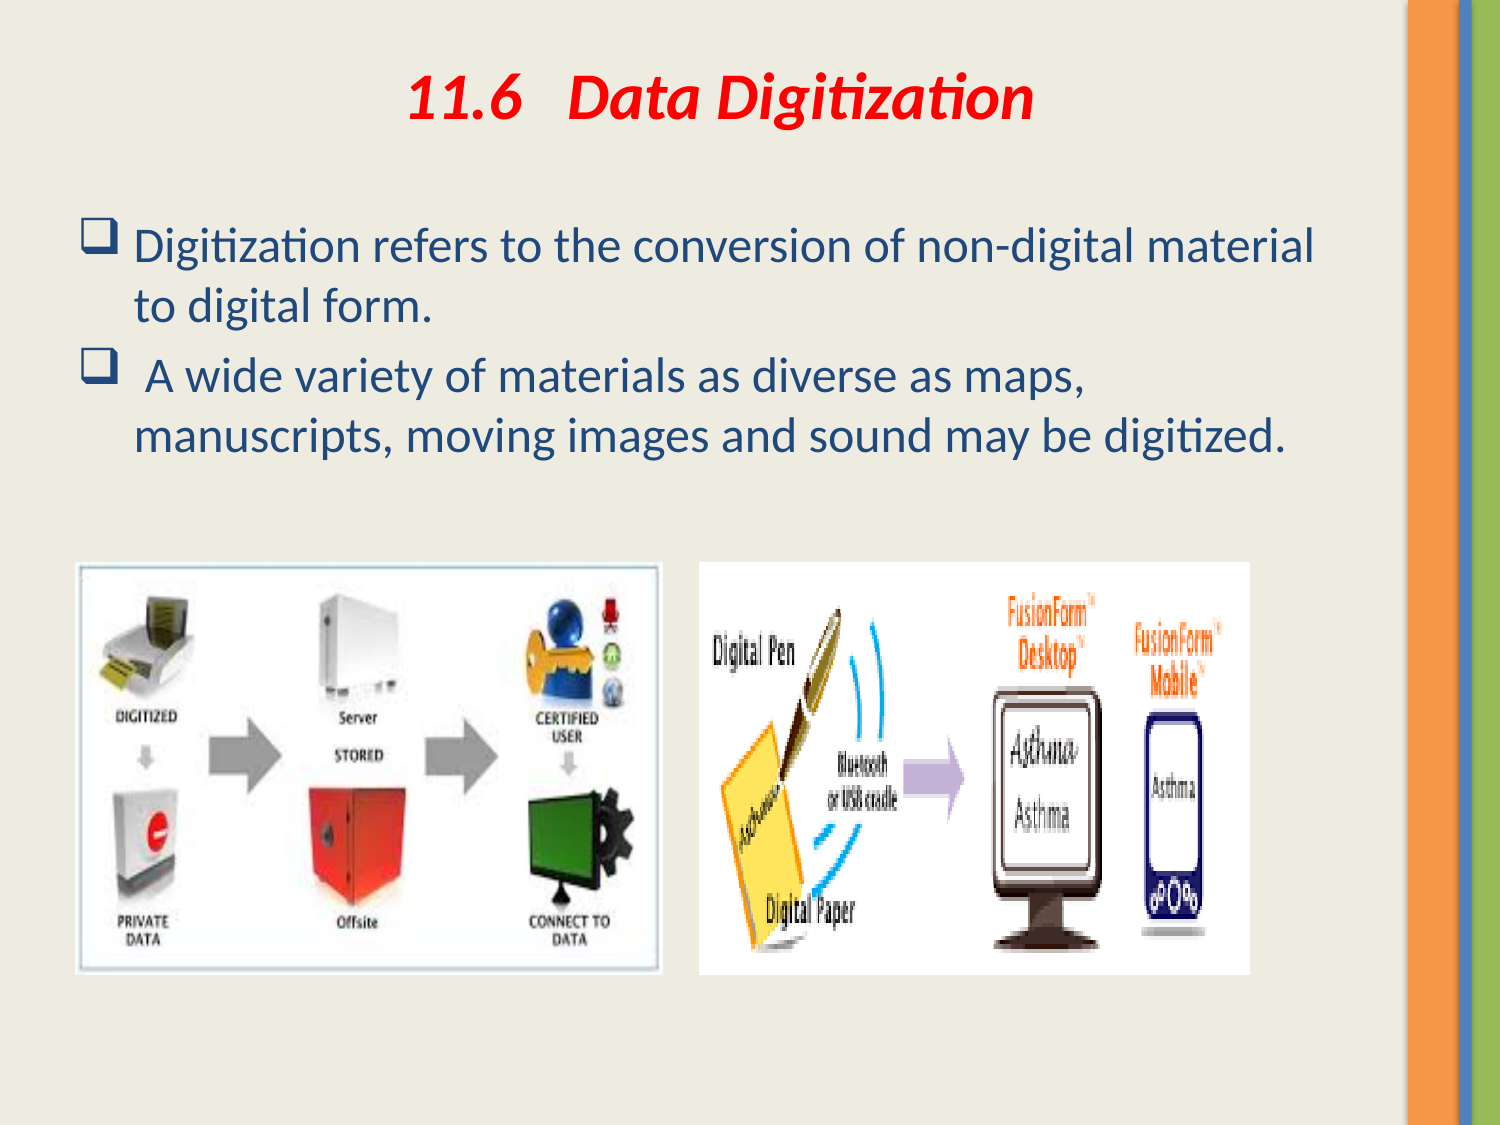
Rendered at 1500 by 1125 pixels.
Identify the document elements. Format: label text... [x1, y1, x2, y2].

picture [74, 562, 663, 976]
picture [699, 562, 1251, 976]
list 11.6 Data Digitization Digitization refers to the conversion of non-digital material to digital form. A wide variety of materials as diverse as maps, manuscripts, moving images and sound may be digitized. [62, 37, 1363, 1075]
